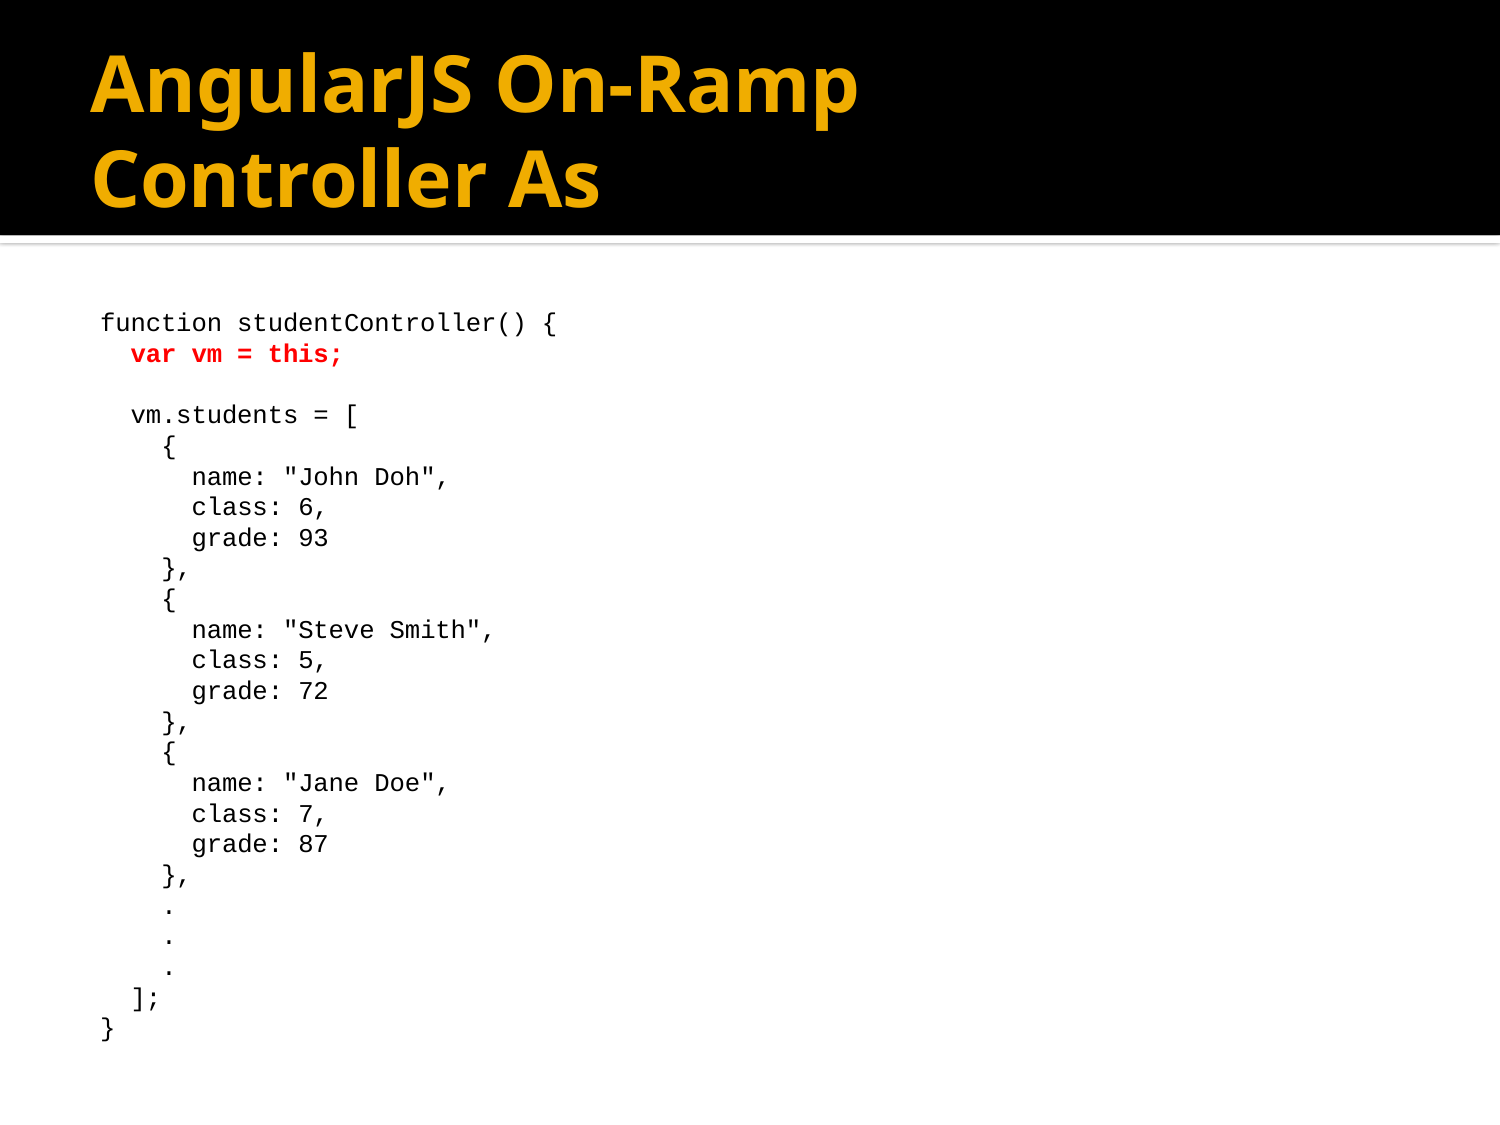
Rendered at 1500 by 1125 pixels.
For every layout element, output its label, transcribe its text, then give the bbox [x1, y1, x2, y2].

list function studentController() { var vm = this; vm.students = [ { name: "John Doh", class: 6, grade: 93 }, { name: "Steve Smith", class: 5, grade: 72 }, { name: "Jane Doe", class: 7, grade: 87 }, . . . ]; } [75, 291, 1425, 1050]
title AngularJS On-Ramp Controller As [75, 25, 1425, 231]
